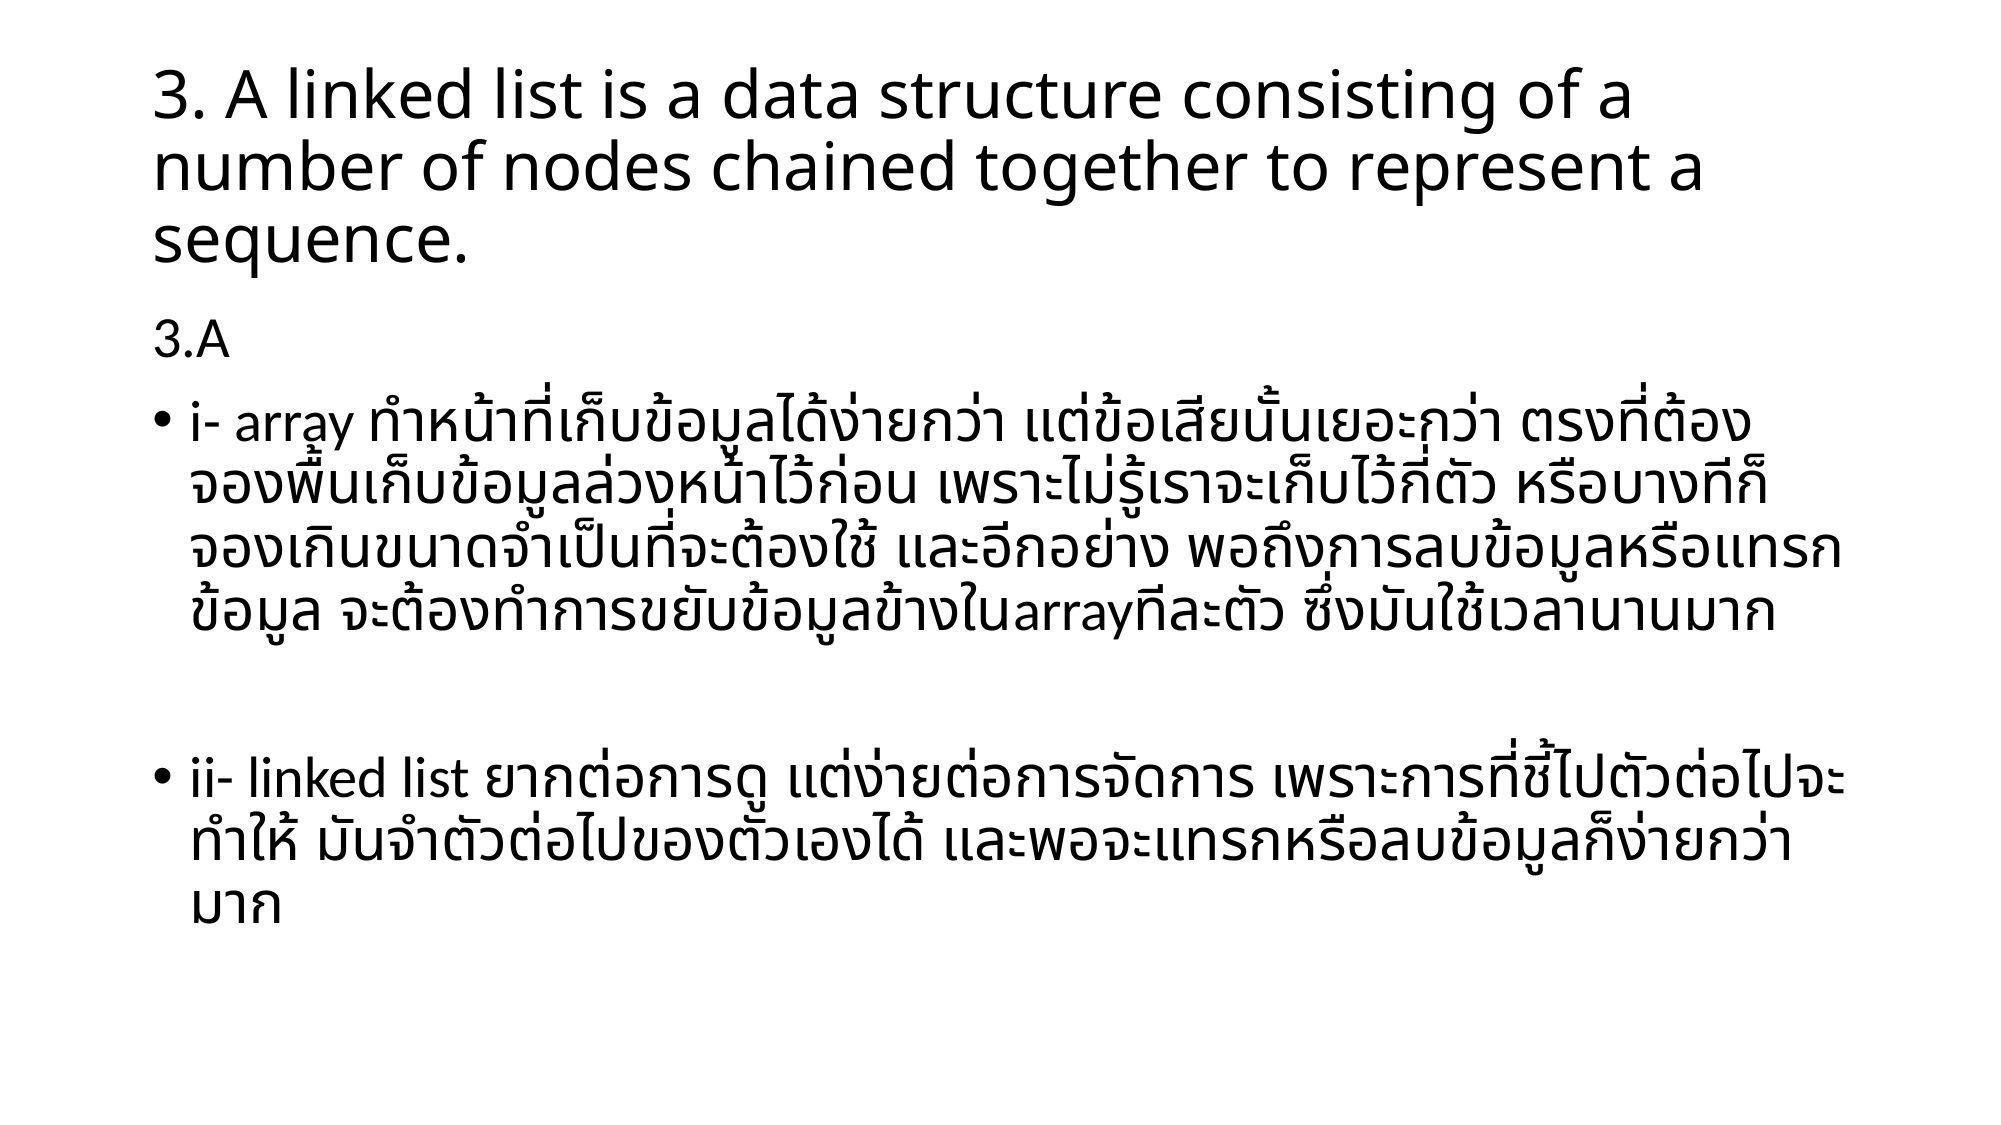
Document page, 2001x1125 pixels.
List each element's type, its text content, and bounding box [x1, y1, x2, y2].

title 3. A linked list is a data structure consisting of a number of nodes chained together to represent a sequence. [137, 59, 1863, 278]
list 3.A i- array ทำหน้าที่เก็บข้อมูลได้ง่ายกว่า แต่ข้อเสียนั้นเยอะกว่า ตรงที่ต้องจองพื้นเก็บข้อมูลล่วงหน้าไว้ก่อน เพราะไม่รู้เราจะเก็บไว้กี่ตัว หรือบางทีก็จองเกินขนาดจำเป็นที่จะต้องใช้ และอีกอย่าง พอถึงการลบข้อมูลหรือแทรกข้อมูล จะต้องทำการขยับข้อมูลข้างในarrayทีละตัว ซึ่งมันใช้เวลานานมาก ii- linked list ยากต่อการดู แต่ง่ายต่อการจัดการ เพราะการที่ชี้ไปตัวต่อไปจะทำให้ มันจำตัวต่อไปของตัวเองได้ และพอจะแทรกหรือลบข้อมูลก็ง่ายกว่ามาก [137, 299, 1863, 1014]
